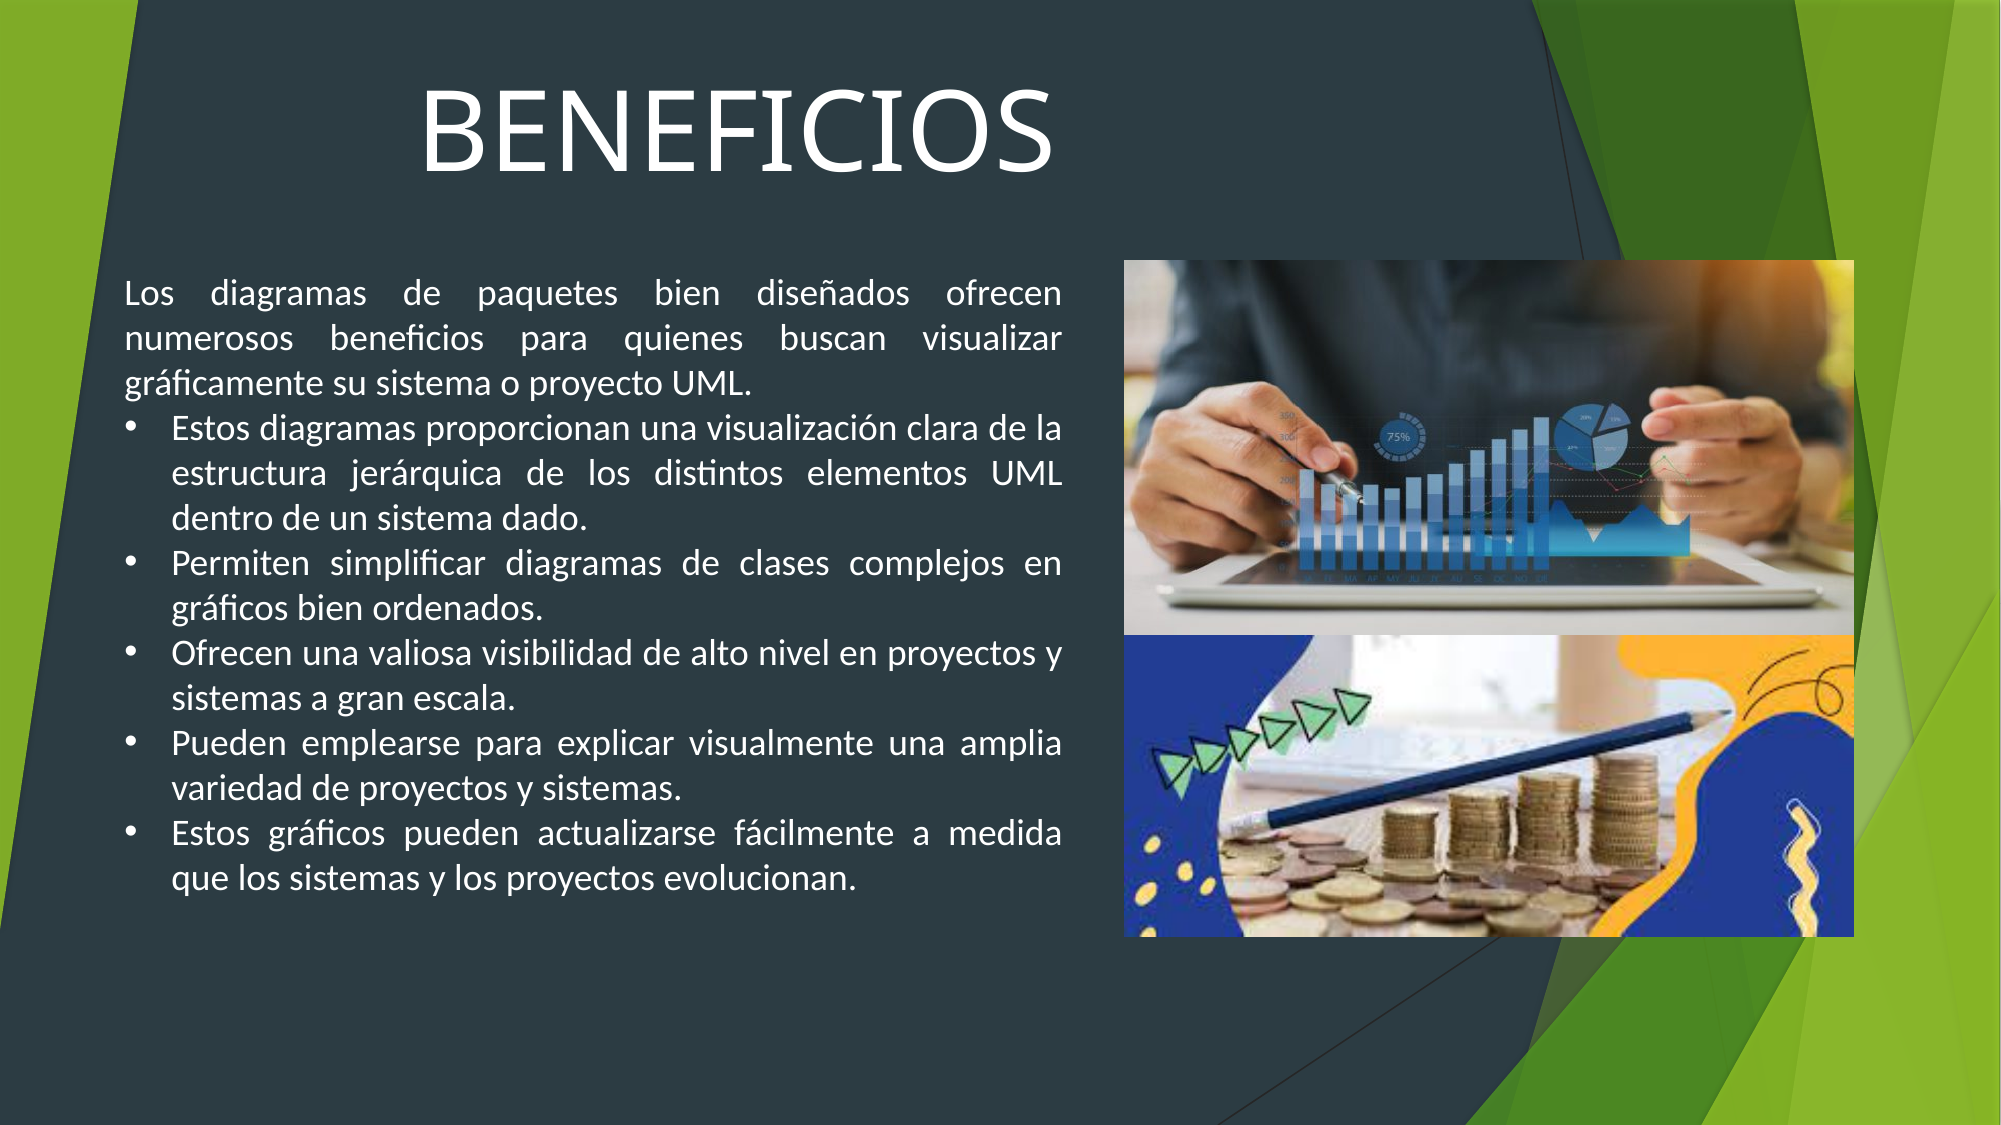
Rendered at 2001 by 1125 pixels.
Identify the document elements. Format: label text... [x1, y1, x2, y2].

picture [1123, 259, 1855, 938]
text_box BENEFICIOS [401, 51, 1072, 202]
text_box Los diagramas de paquetes bien diseñados ofrecen numerosos beneficios para quienes buscan visualizar gráficamente su sistema o proyecto UML. Estos diagramas proporcionan una visualización clara de la estructura jerárquica de los distintos elementos UML dentro de un sistema dado. Permiten simplificar diagramas de clases complejos en gráficos bien ordenados. Ofrecen una valiosa visibilidad de alto nivel en proyectos y sistemas a gran escala. Pueden emplearse para explicar visualmente una amplia variedad de proyectos y sistemas. Estos gráficos pueden actualizarse fácilmente a medida que los sistemas y los proyectos evolucionan. [109, 260, 1079, 906]
